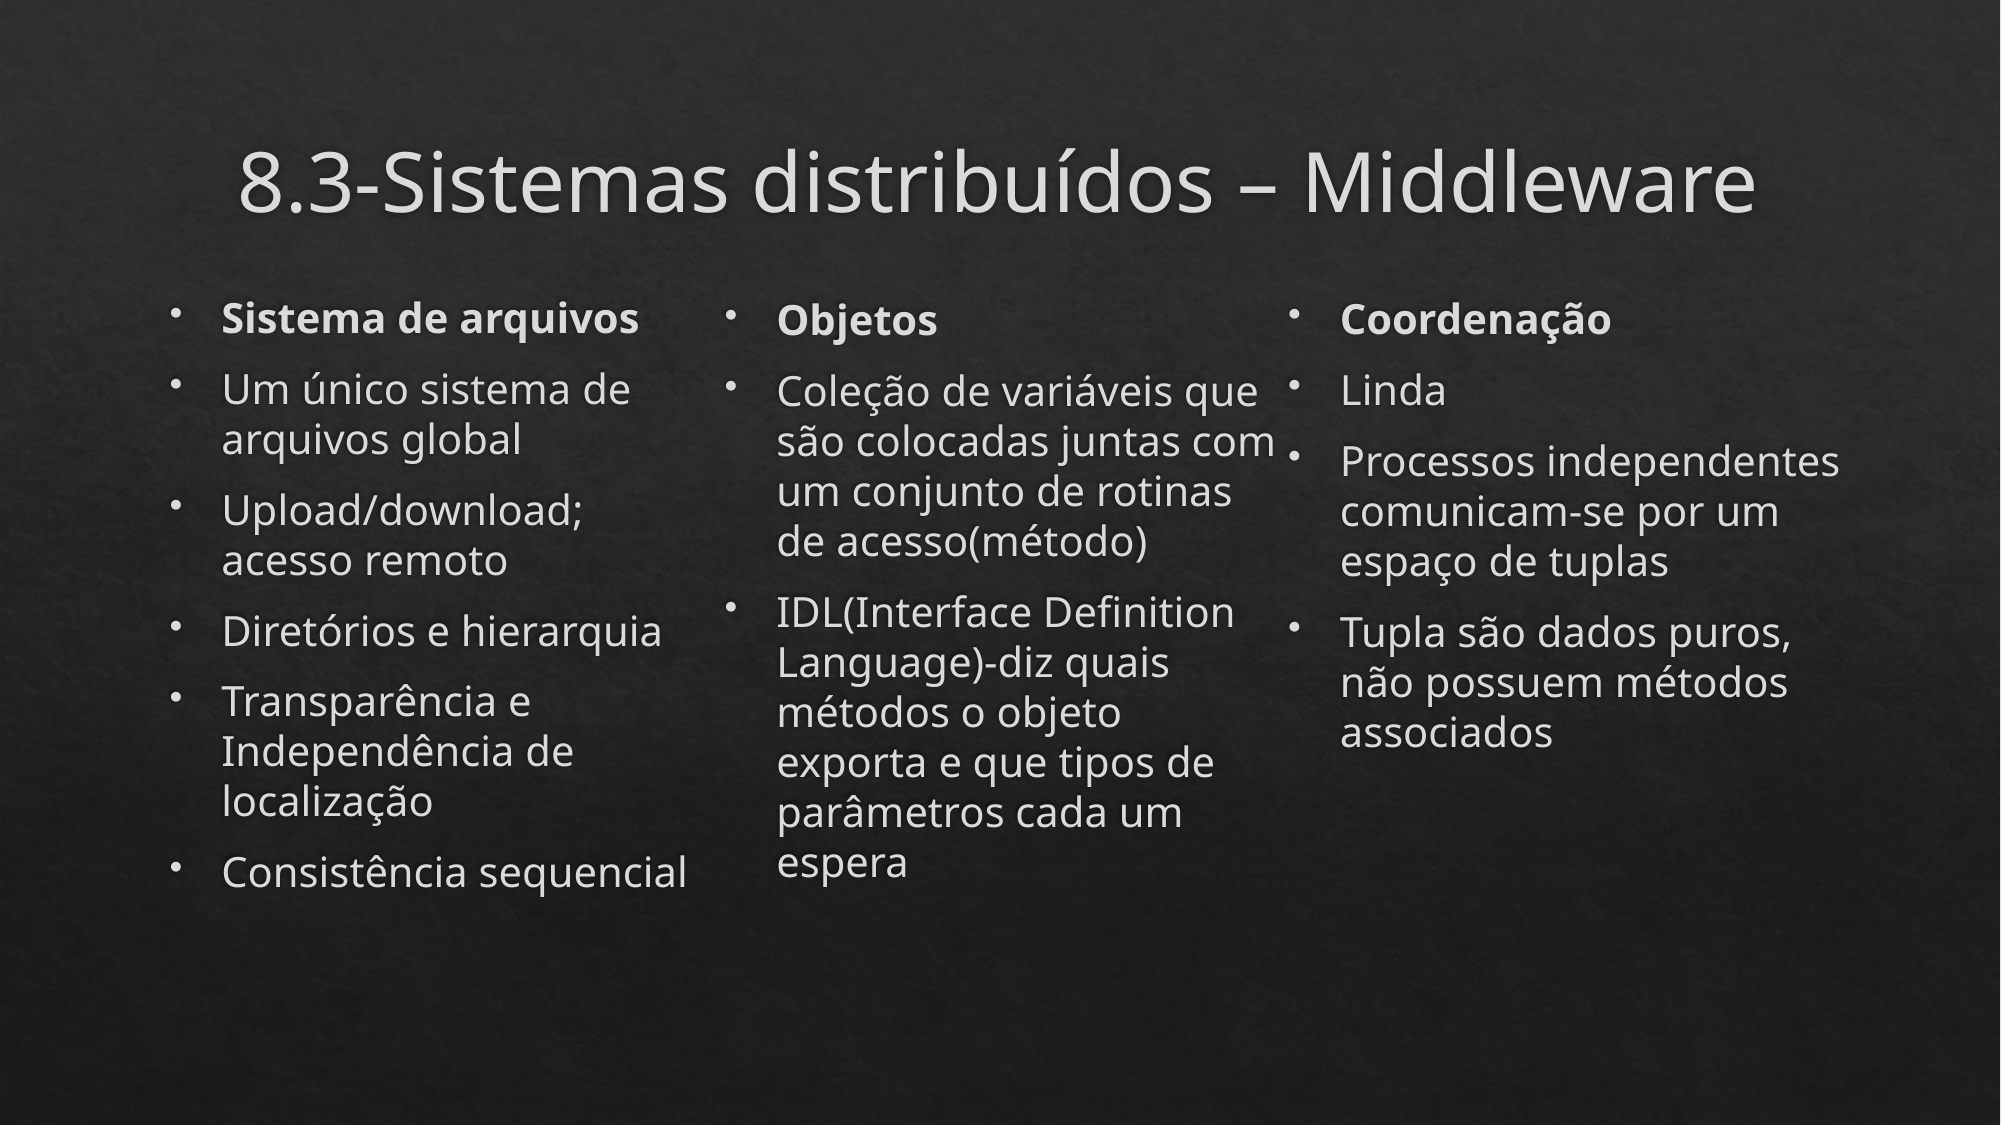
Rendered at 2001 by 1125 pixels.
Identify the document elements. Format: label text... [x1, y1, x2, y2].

title 8.3-Sistemas distribuídos – Middleware [149, 99, 1849, 260]
list Sistema de arquivos Um único sistema de arquivos global Upload/download; acesso remoto Diretórios e hierarquia Transparência e Independência de localização Consistência sequencial [149, 284, 701, 950]
text_box Coordenação Linda Processos independentes comunicam-se por um espaço de tuplas Tupla são dados puros, não possuem métodos associados [1298, 285, 1859, 951]
text_box Objetos Coleção de variáveis que são colocadas juntas com um conjunto de rotinas de acesso(método) IDL(Interface Definition Language)-diz quais métodos o objeto exporta e que tipos de parâmetros cada um espera [704, 286, 1295, 952]
